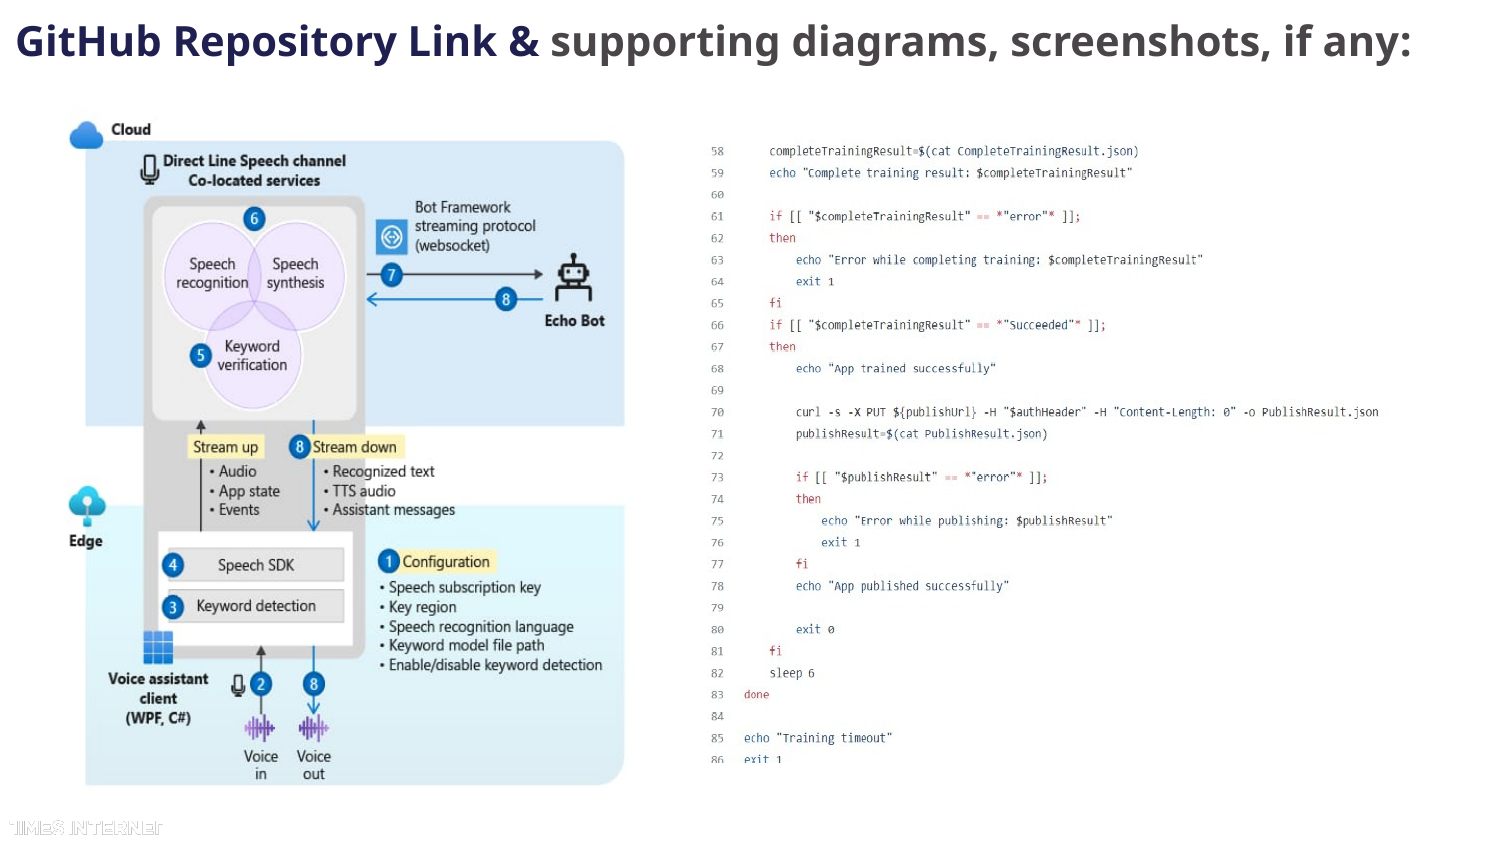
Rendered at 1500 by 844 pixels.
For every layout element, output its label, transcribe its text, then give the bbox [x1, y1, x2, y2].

picture [8, 818, 164, 837]
picture [49, 106, 649, 808]
picture [699, 138, 1500, 764]
text_box GitHub Repository Link & supporting diagrams, screenshots, if any: [0, 0, 1500, 80]
